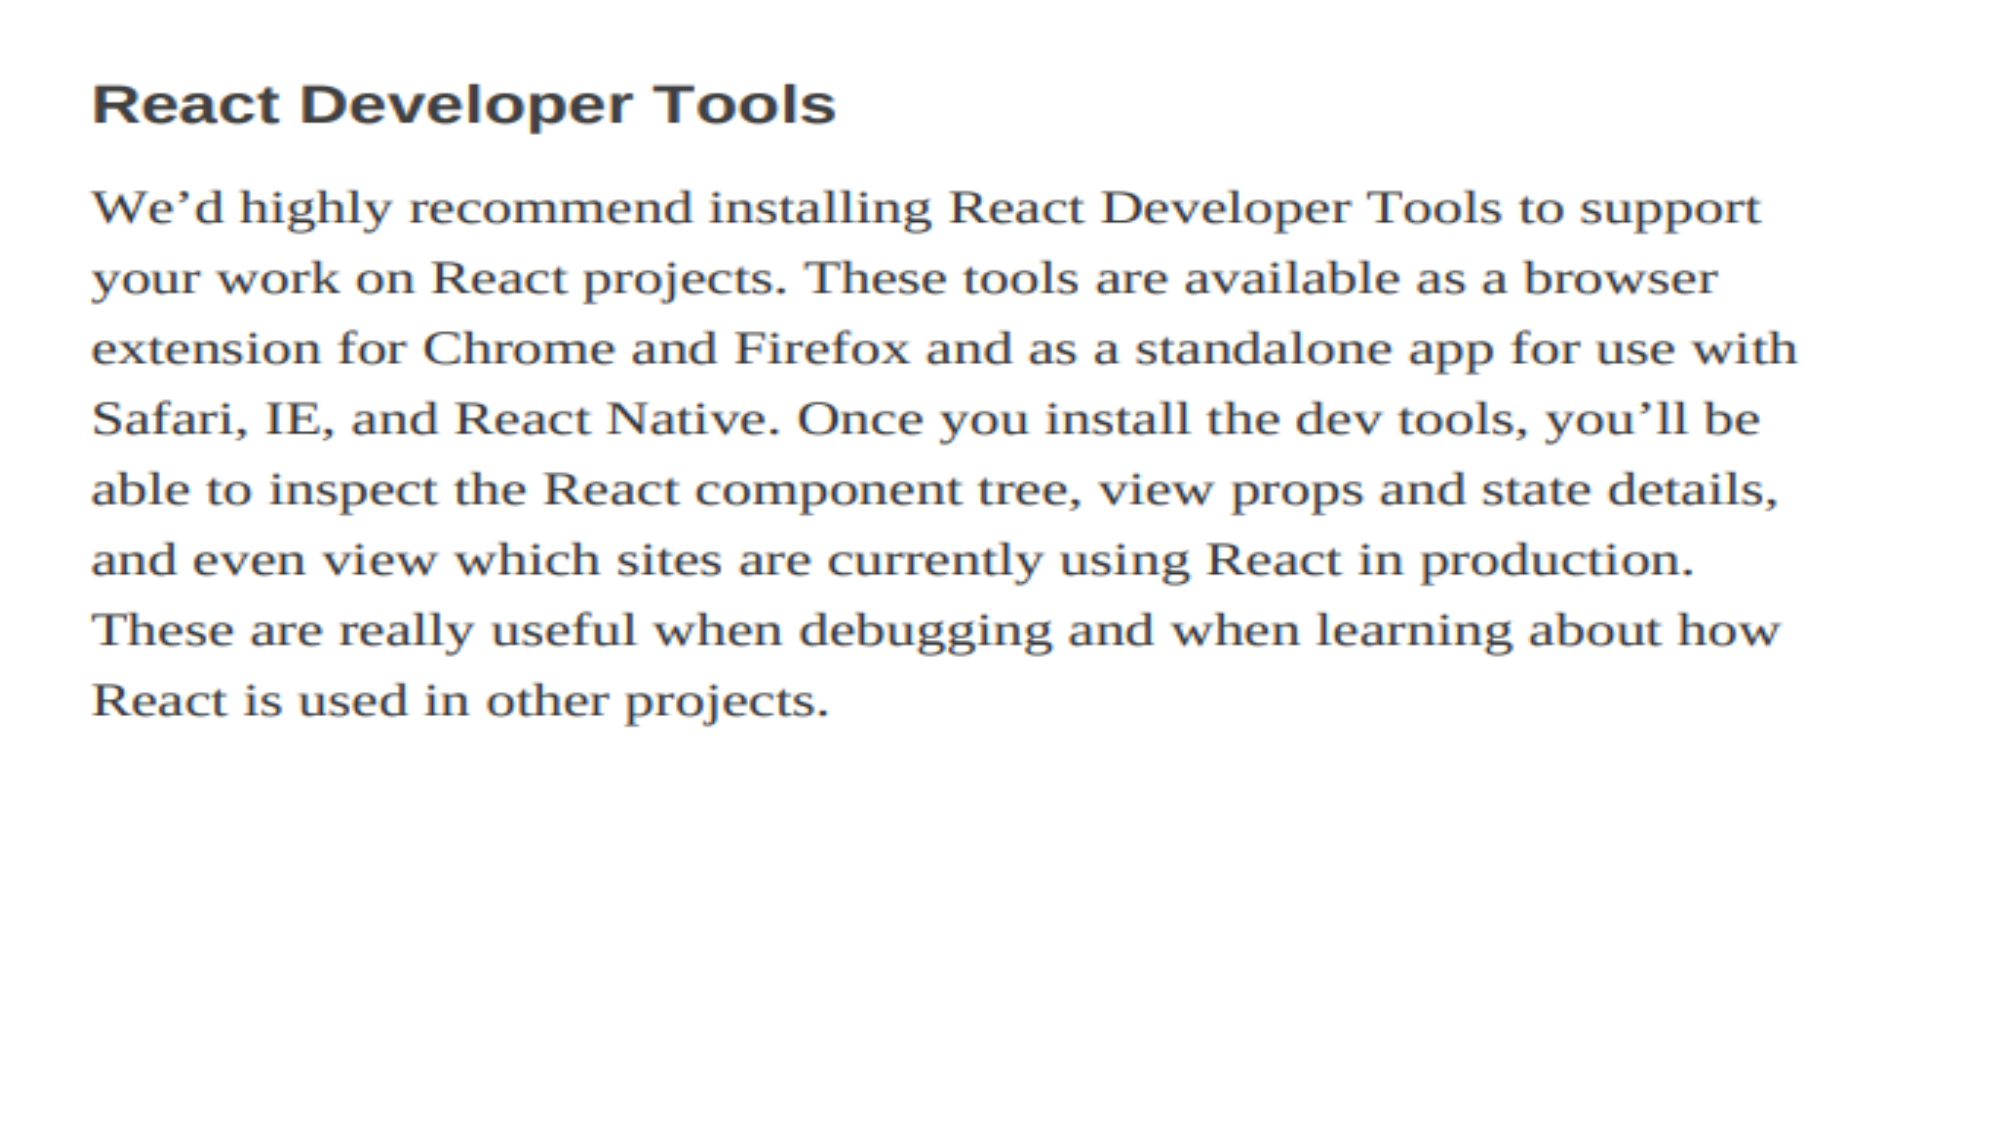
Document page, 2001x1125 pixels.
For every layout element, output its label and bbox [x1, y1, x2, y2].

picture [46, 53, 2000, 766]
